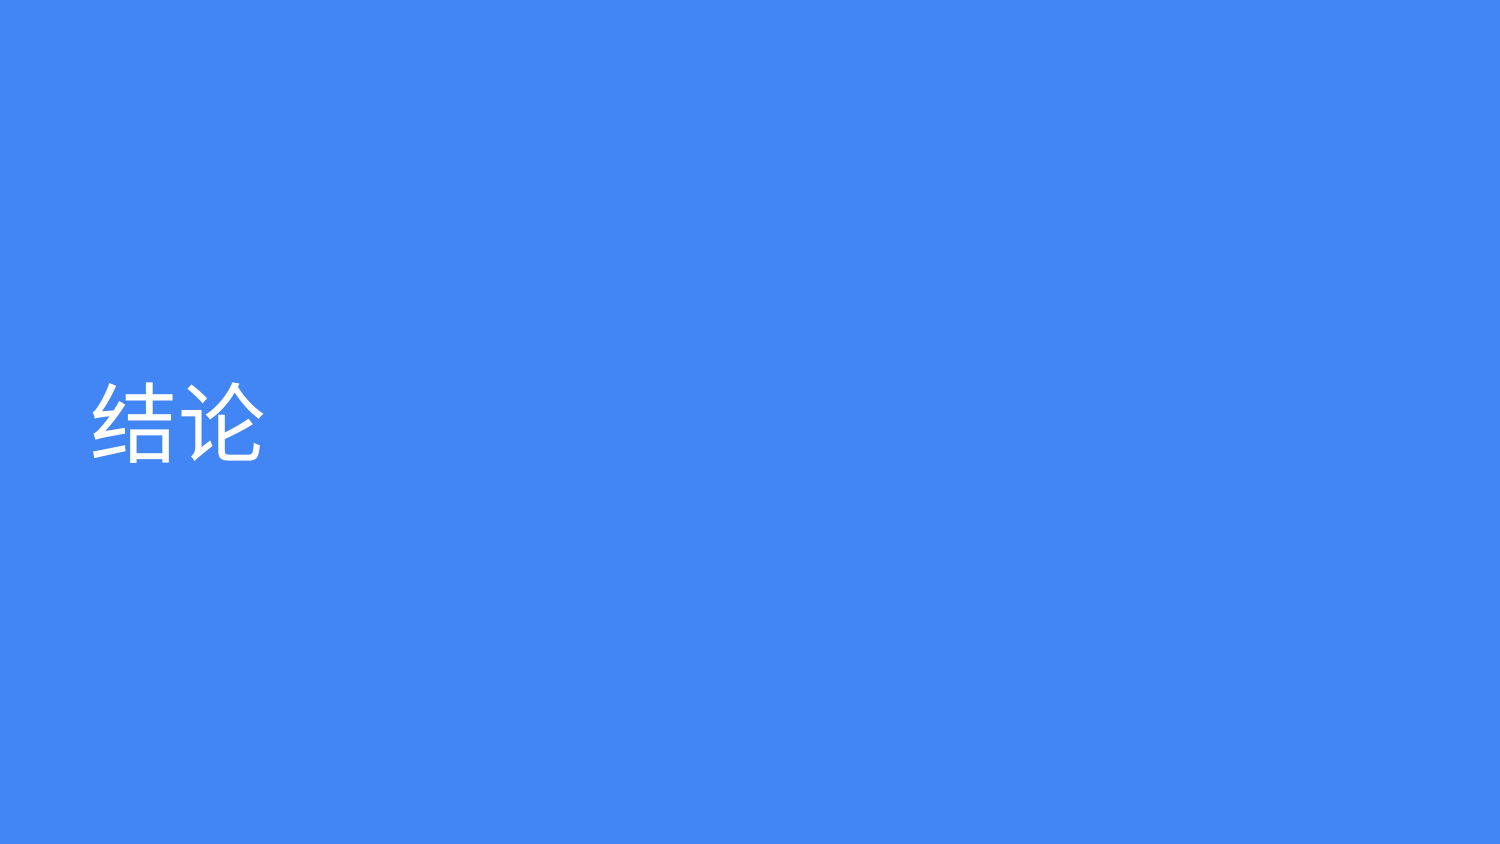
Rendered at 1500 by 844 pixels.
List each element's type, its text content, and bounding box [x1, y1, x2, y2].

title 结论 [75, 338, 1425, 506]
